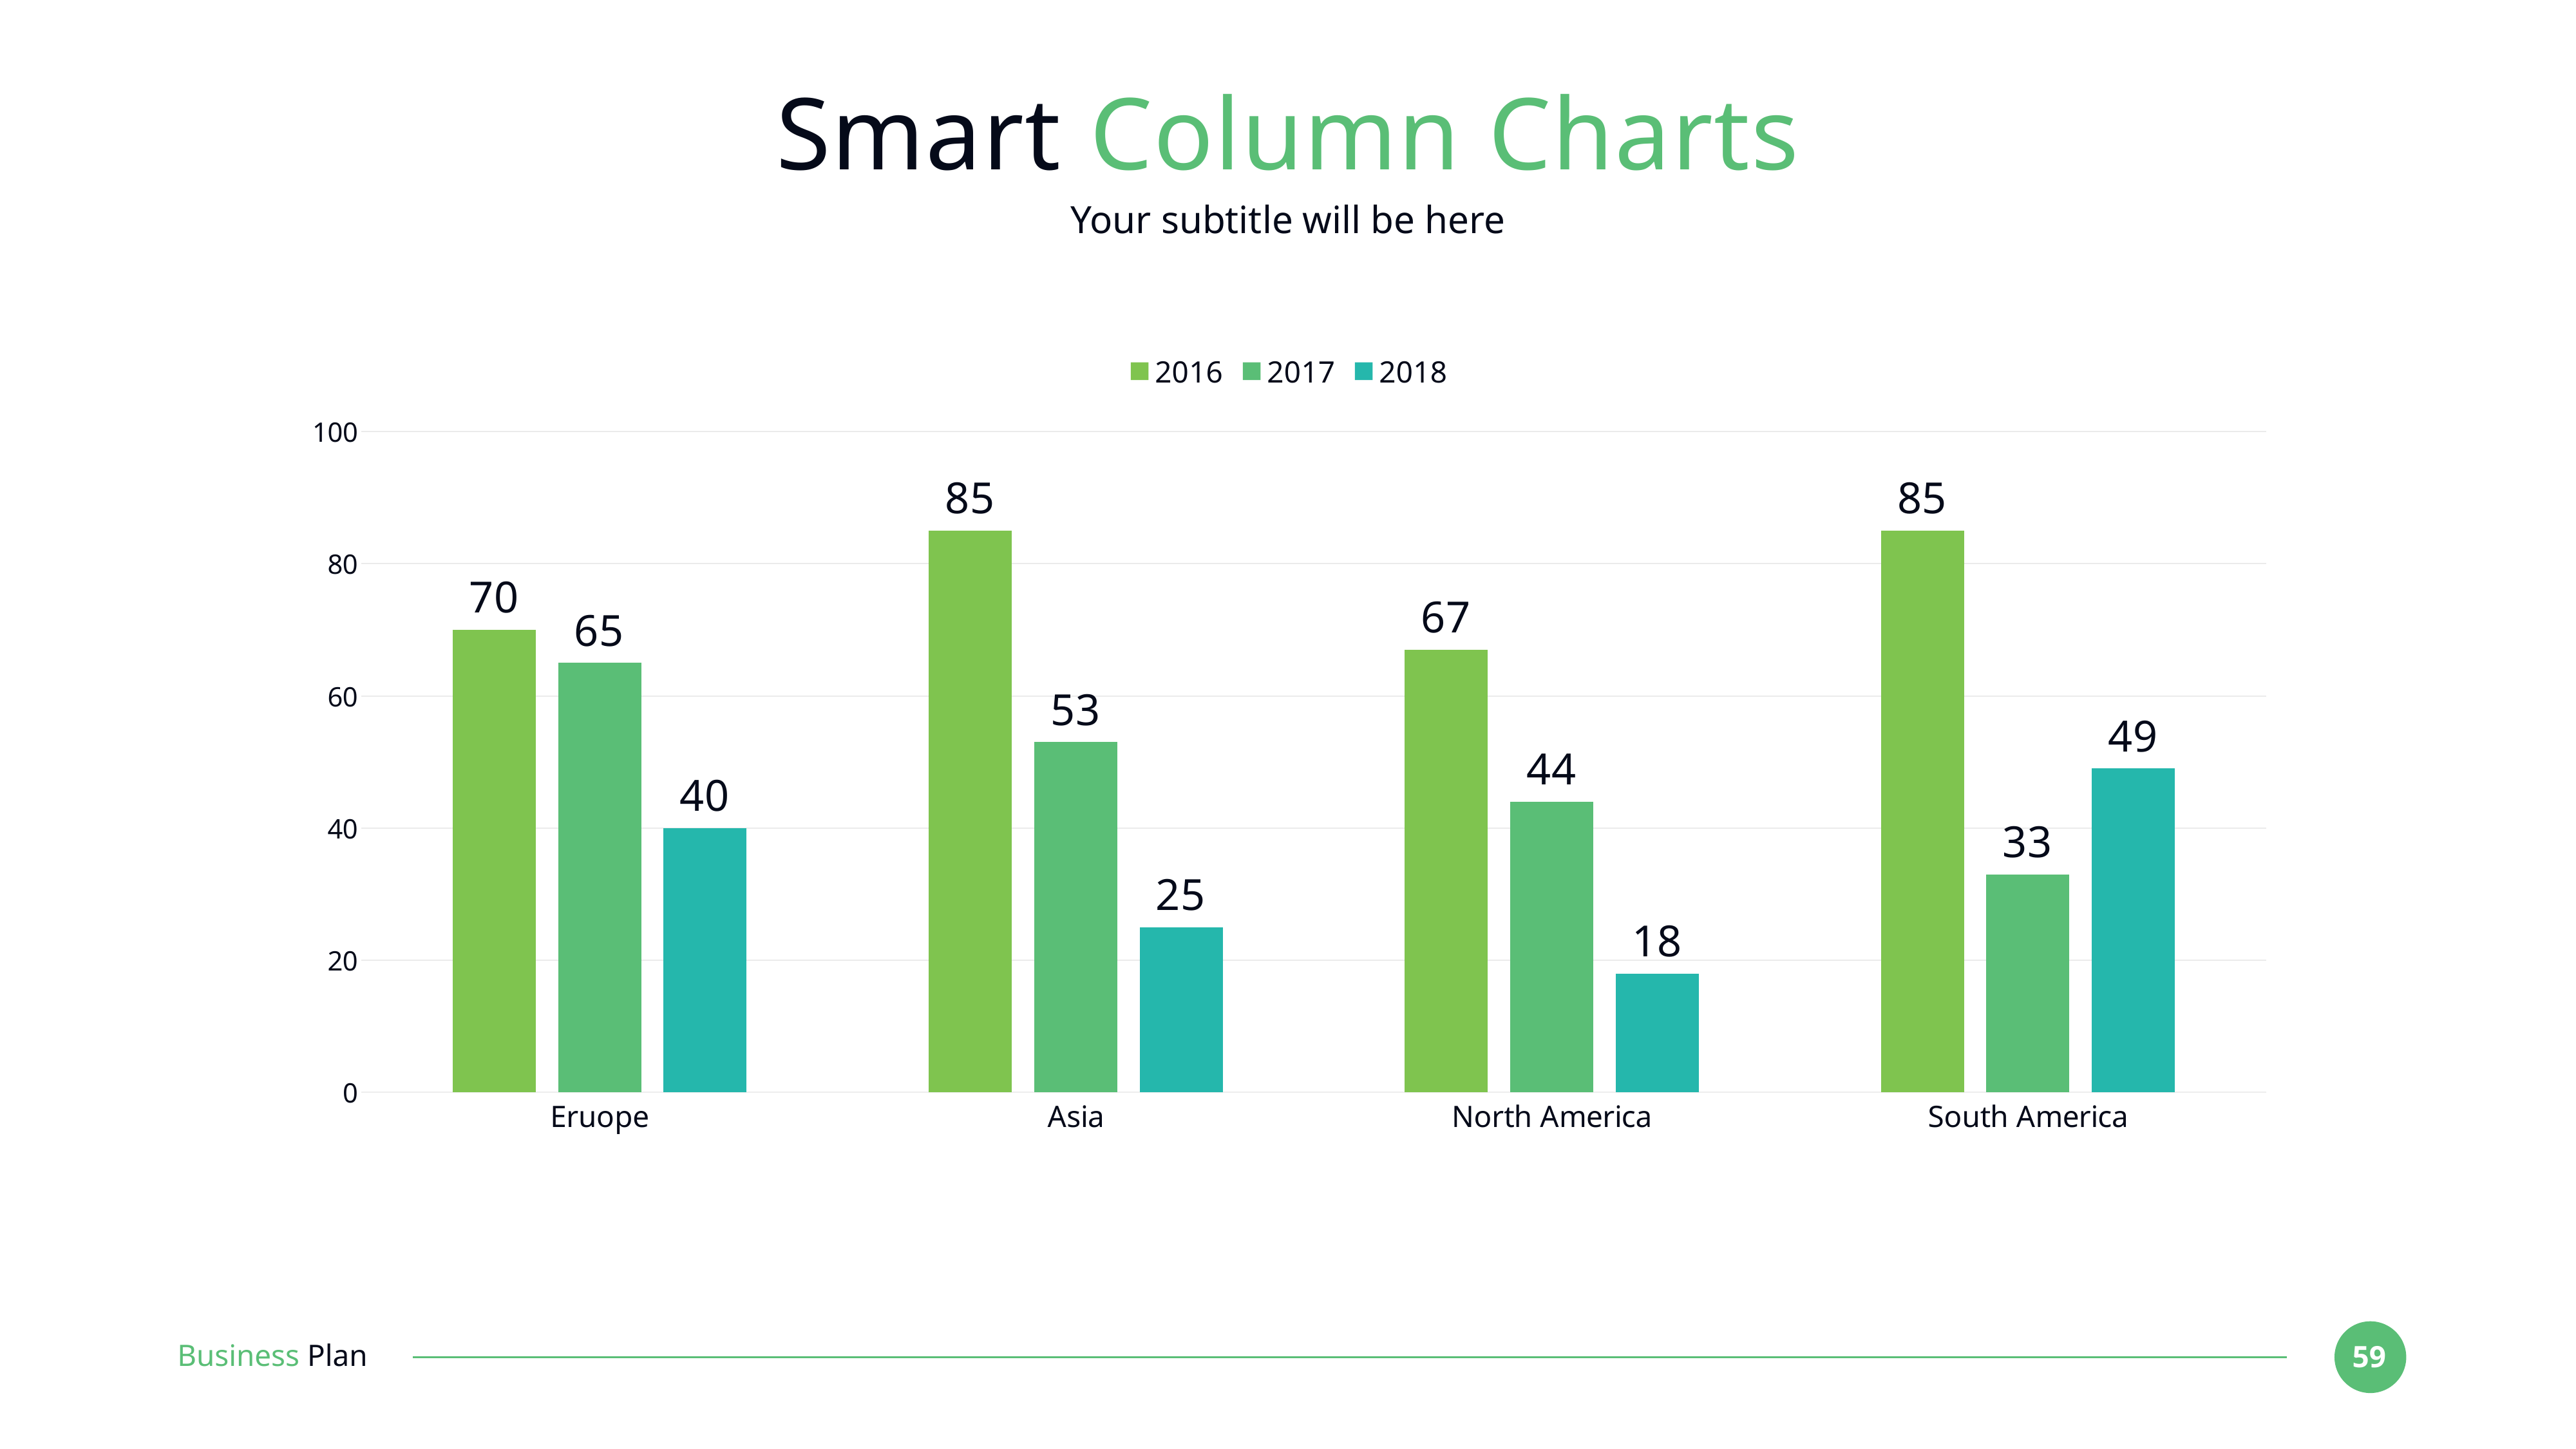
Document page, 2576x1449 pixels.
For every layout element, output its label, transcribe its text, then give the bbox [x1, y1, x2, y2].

chart [271, 338, 2307, 1152]
title Smart Column Charts [177, 70, 2399, 193]
list Your subtitle will be here [177, 196, 2399, 243]
